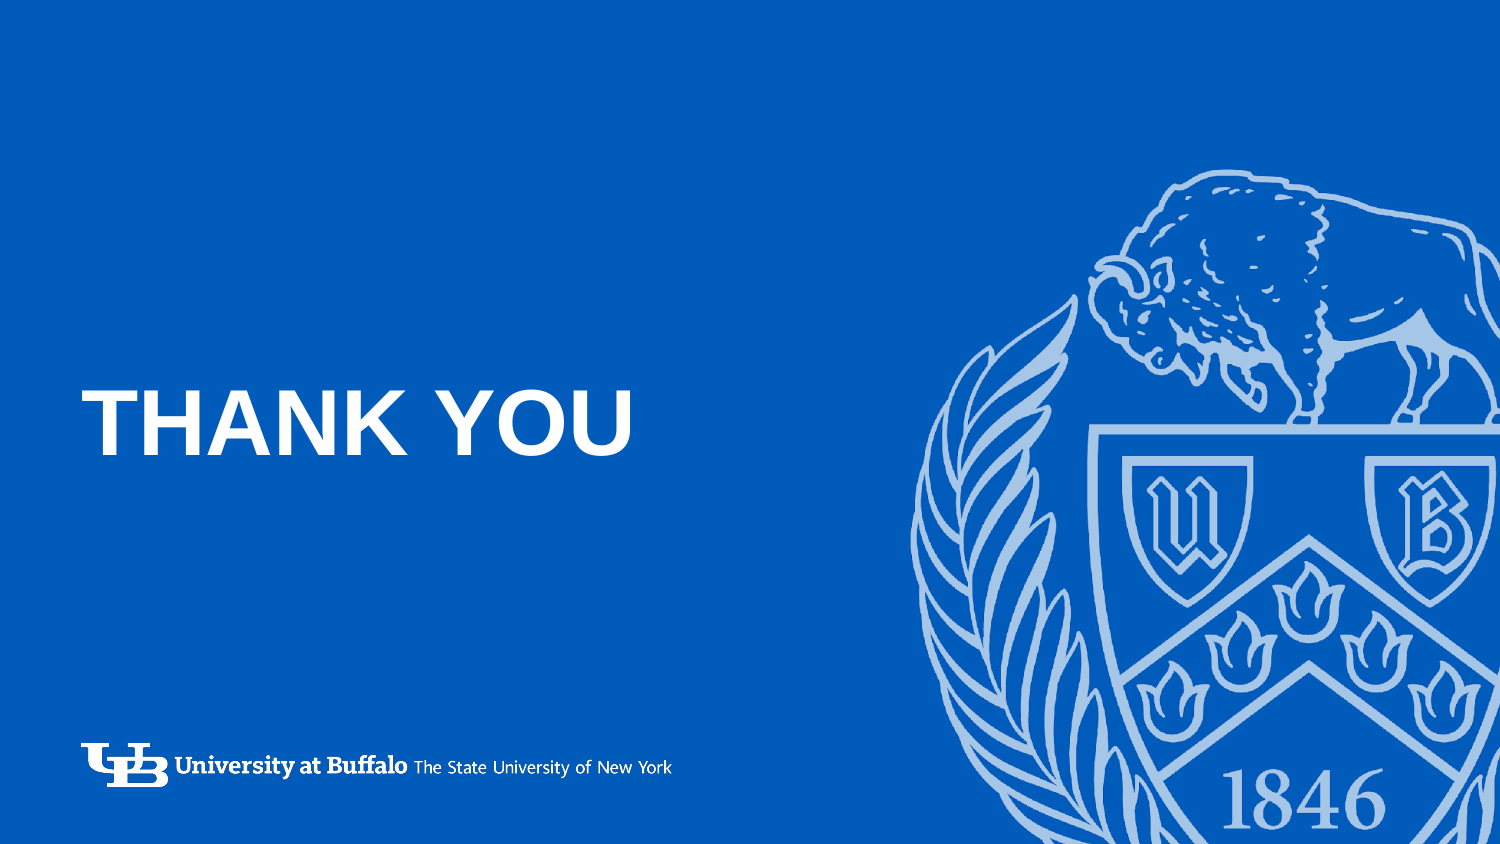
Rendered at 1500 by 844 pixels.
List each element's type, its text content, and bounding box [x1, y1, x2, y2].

title THANK YOU [81, 183, 898, 477]
picture [0, 0, 1500, 844]
